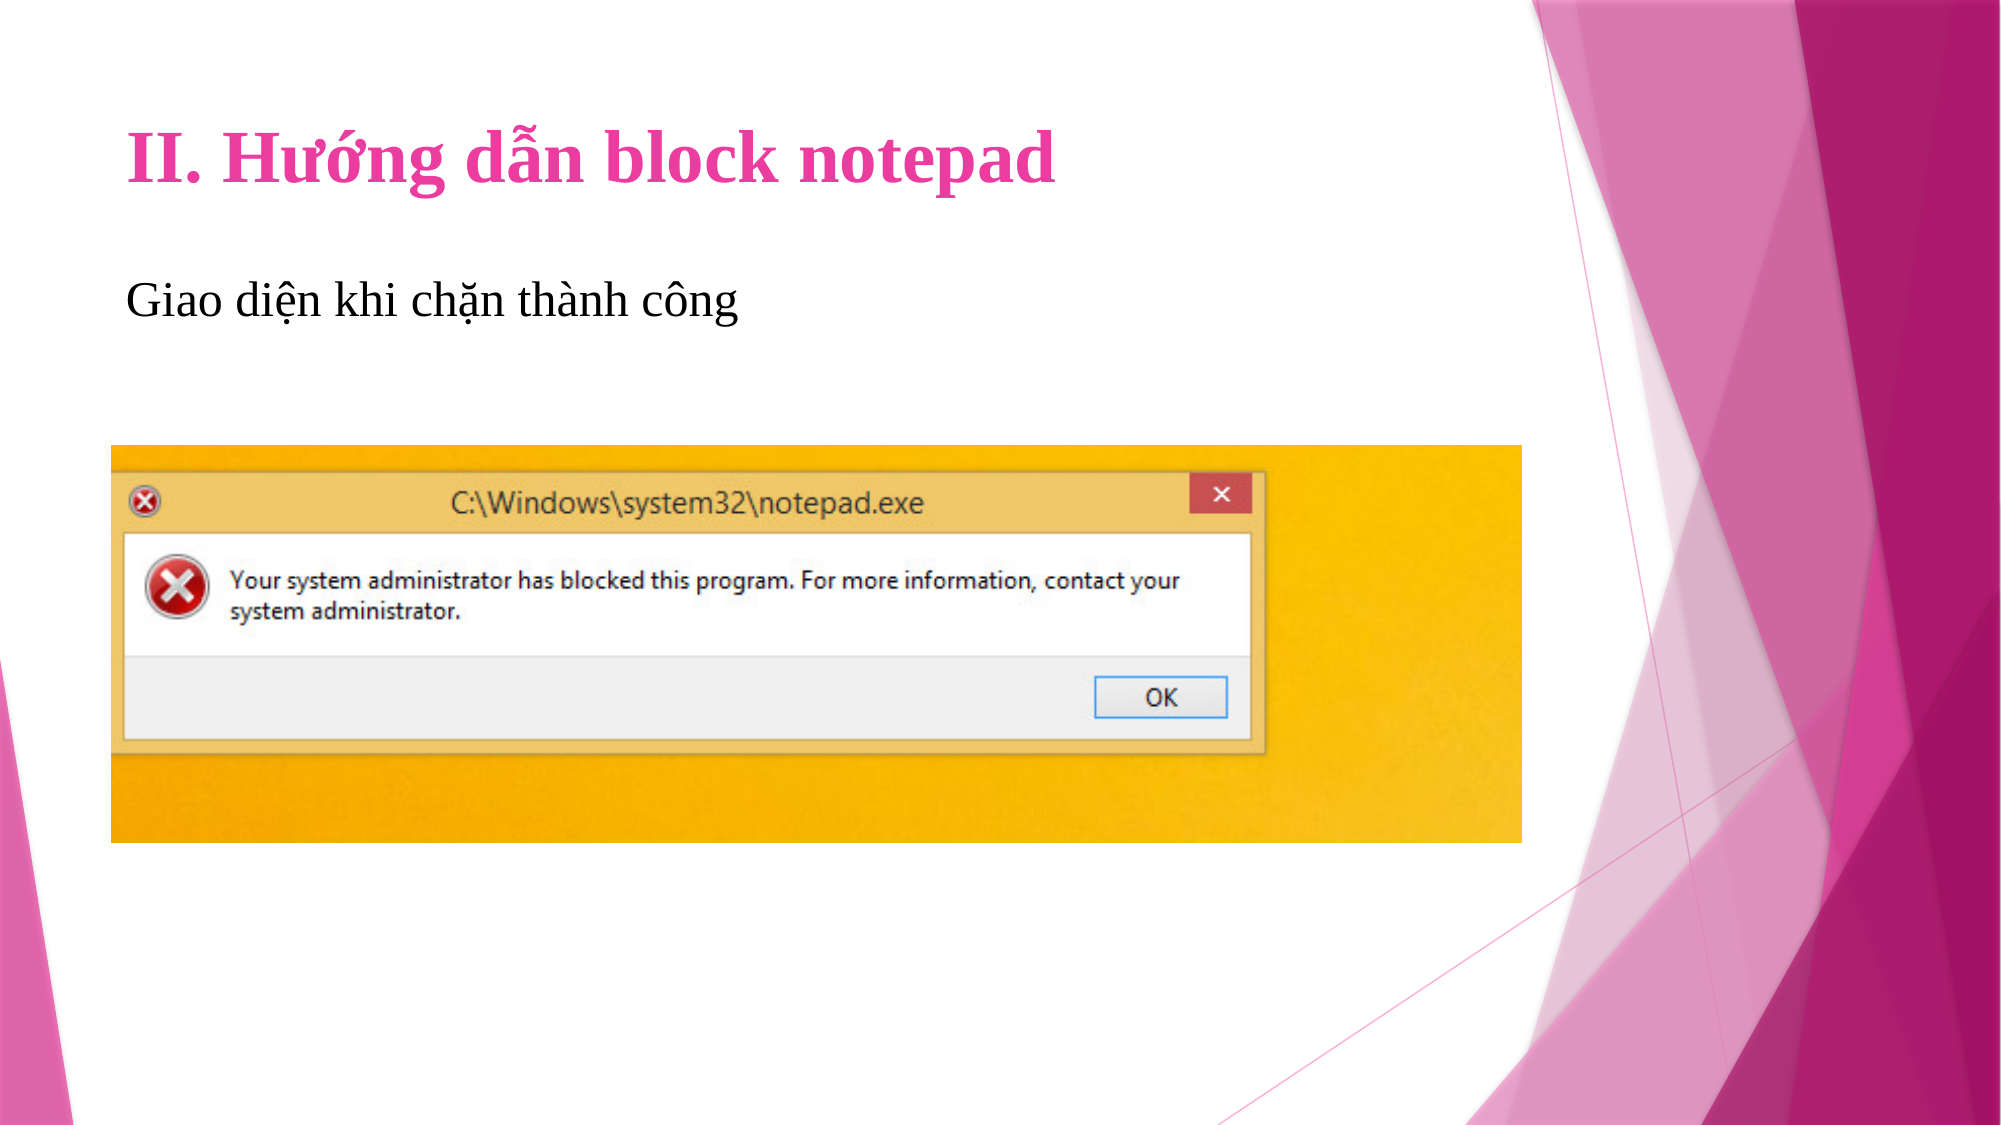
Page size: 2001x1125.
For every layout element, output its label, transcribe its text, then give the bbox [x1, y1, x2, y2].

title II. Hướng dẫn block notepad [111, 99, 1522, 259]
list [110, 445, 1522, 843]
text_box Giao diện khi chặn thành công [111, 259, 1676, 334]
